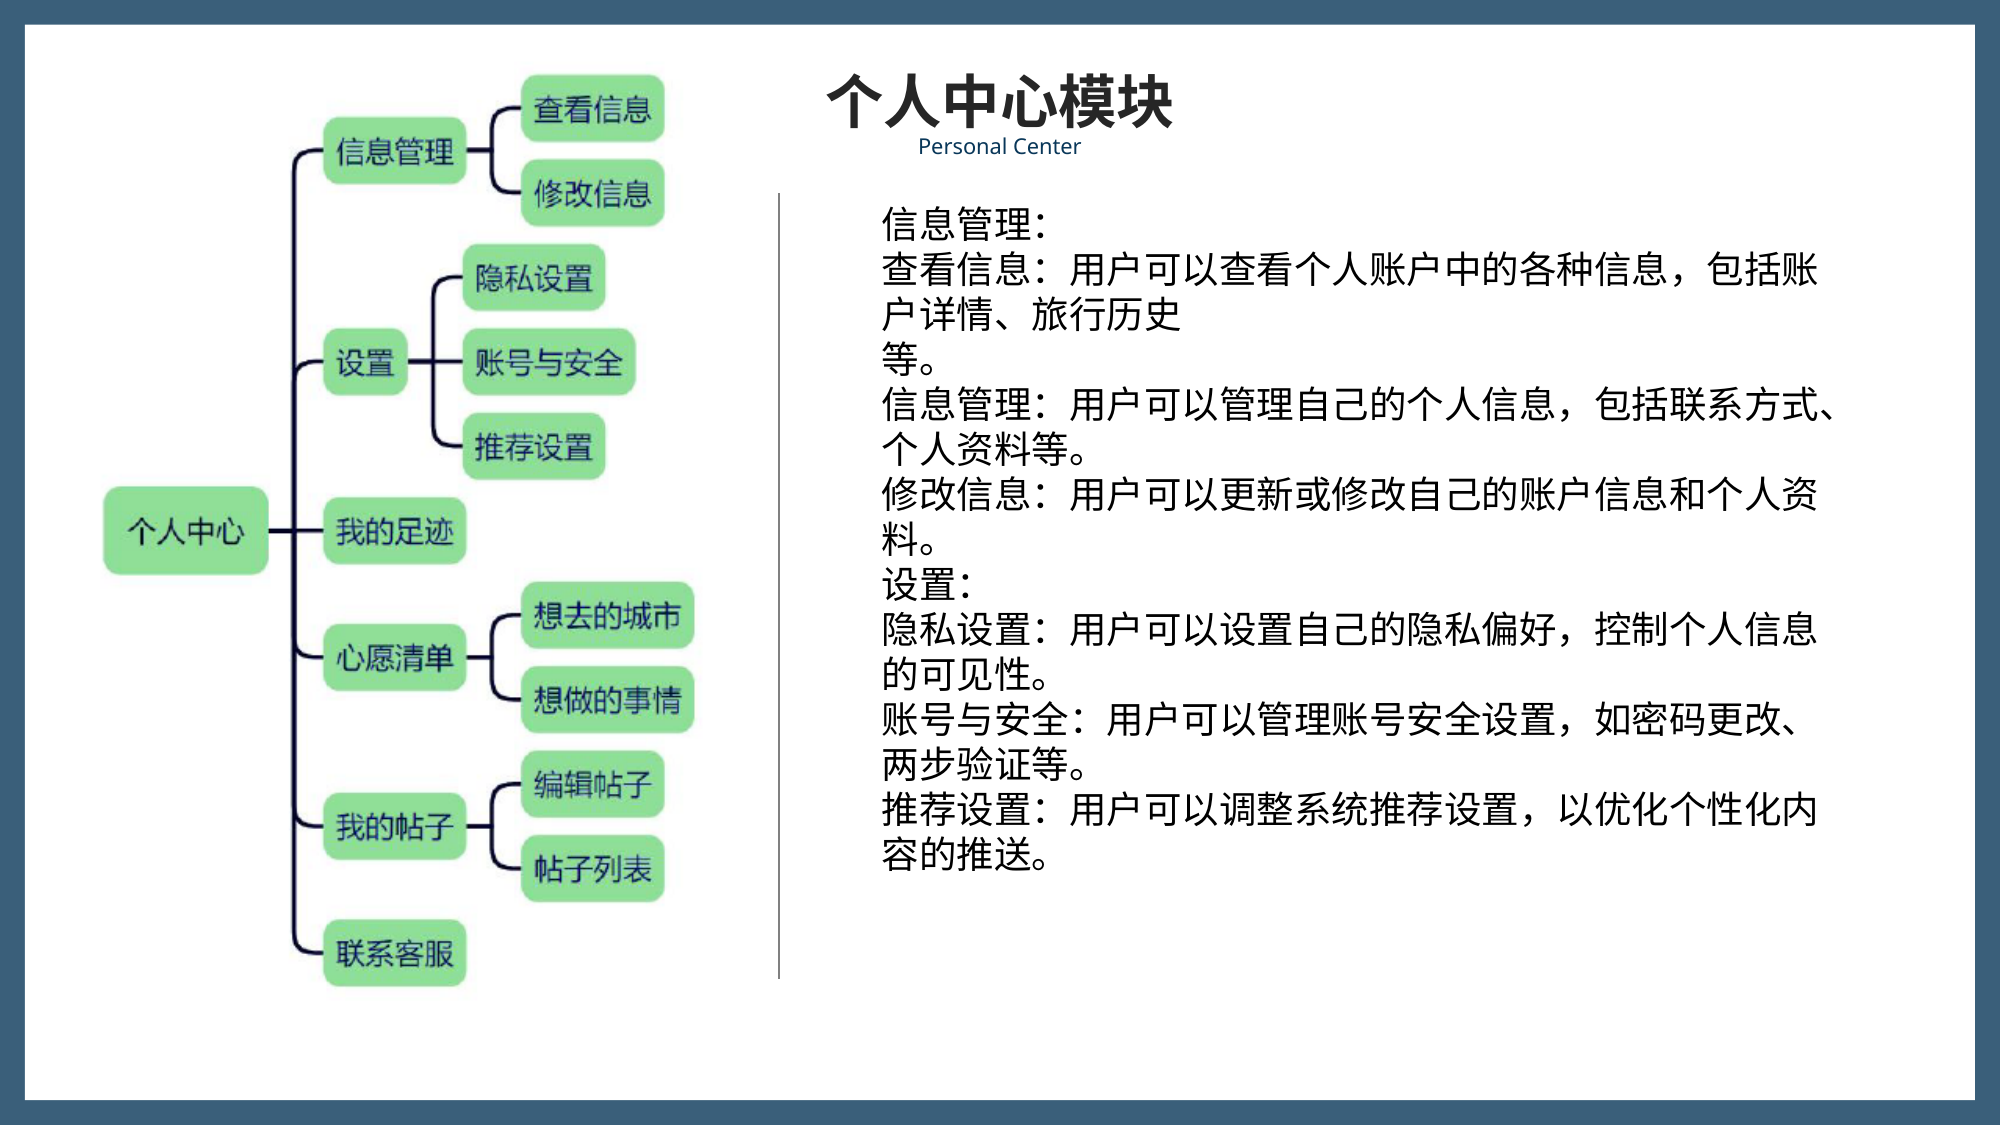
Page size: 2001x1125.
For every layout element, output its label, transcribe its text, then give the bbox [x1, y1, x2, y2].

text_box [809, 58, 1309, 167]
text_box 信息管理： 查看信息：用户可以查看个人账户中的各种信息，包括账户详情、旅行历史 等。 信息管理：用户可以管理自己的个人信息，包括联系方式、个人资料等。 修改信息：用户可以更新或修改自己的账户信息和个人资料。 设置： 隐私设置：用户可以设置自己的隐私偏好，控制个人信息的可见性。 账号与安全：用户可以管理账号安全设置，如密码更改、两步验证等。 推荐设置：用户可以调整系统推荐设置，以优化个性化内容的推送。 [867, 193, 1867, 883]
picture [53, 46, 809, 1079]
